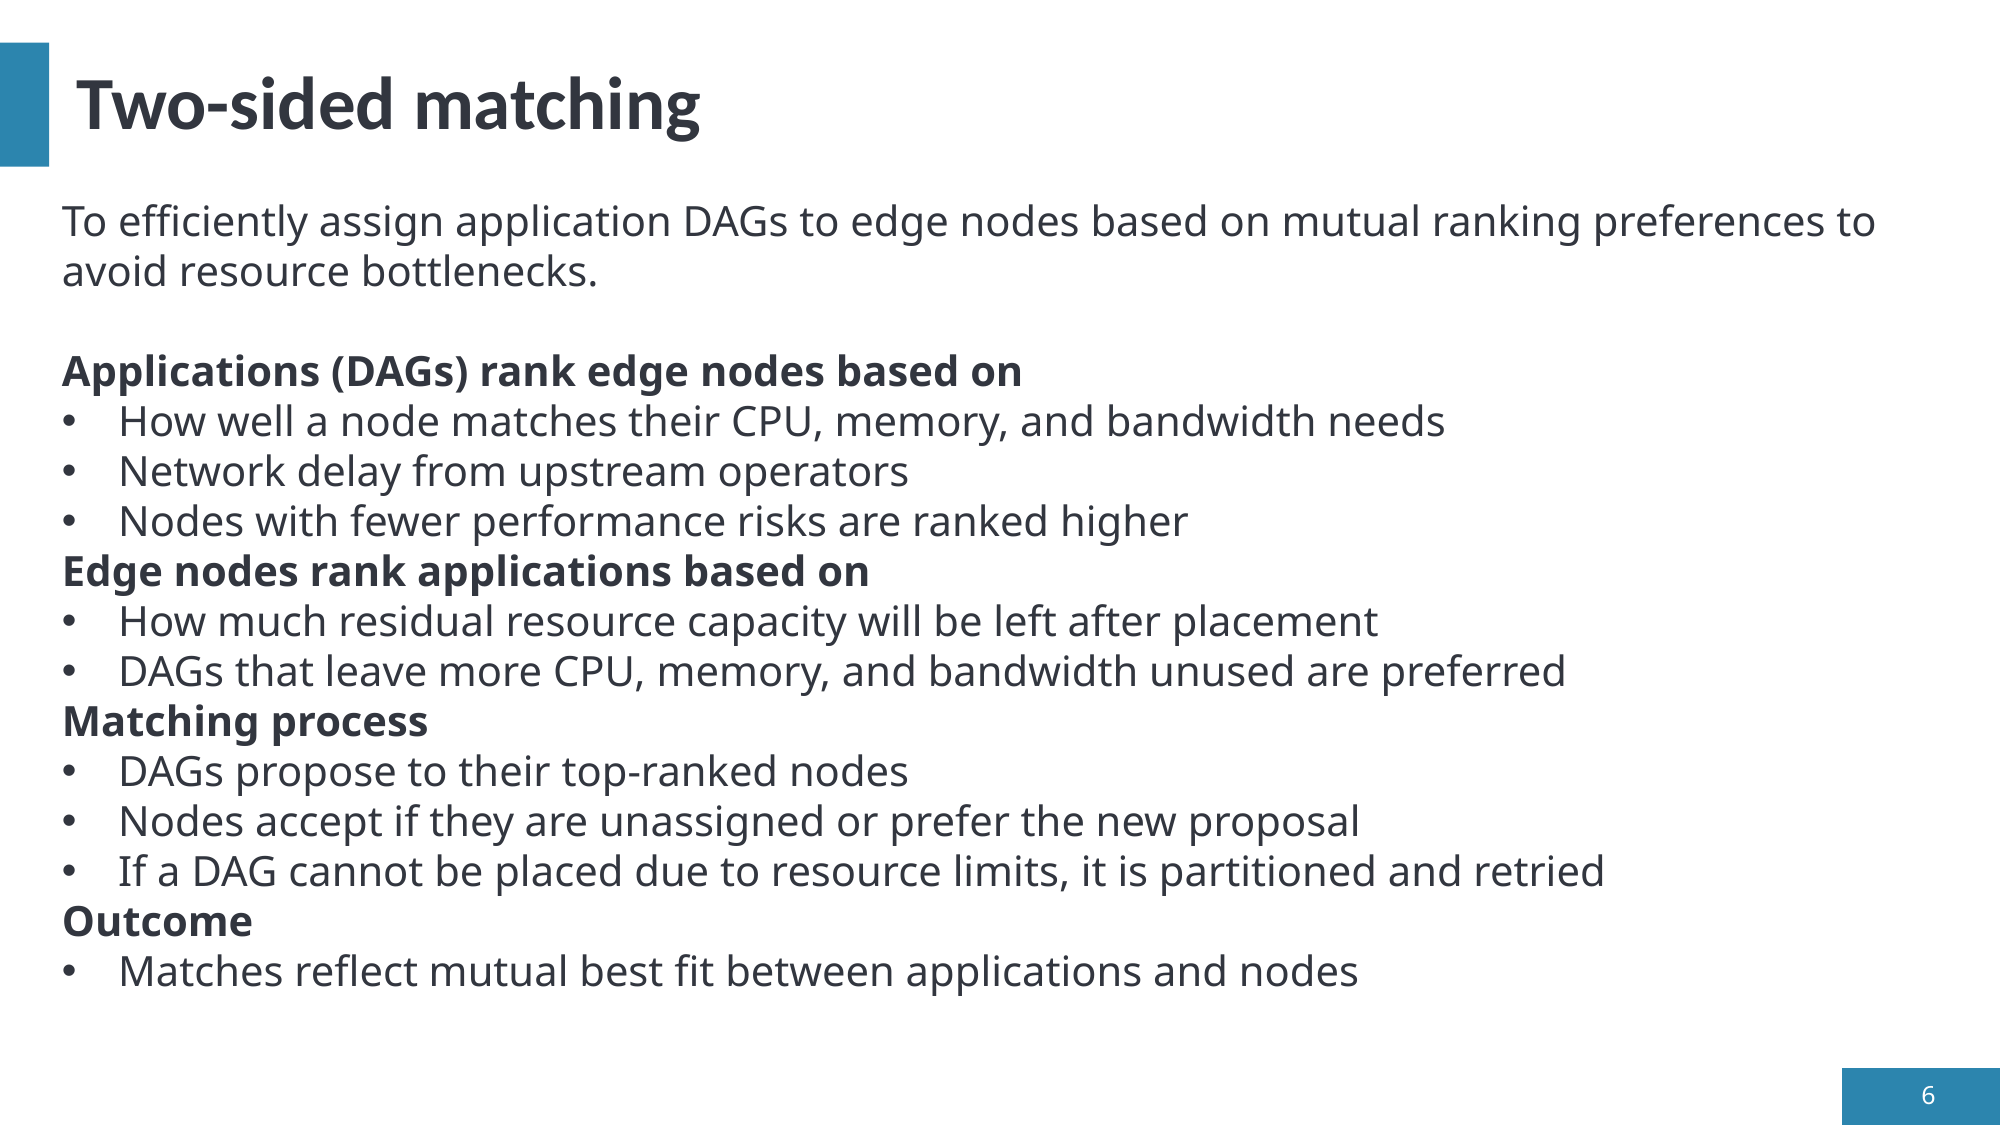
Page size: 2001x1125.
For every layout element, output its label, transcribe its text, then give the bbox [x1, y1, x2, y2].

title Two-sided matching [60, 42, 1951, 168]
text_box To efficiently assign application DAGs to edge nodes based on mutual ranking preferences to avoid resource bottlenecks. Applications (DAGs) rank edge nodes based on How well a node matches their CPU, memory, and bandwidth needs Network delay from upstream operators Nodes with fewer performance risks are ranked higher Edge nodes rank applications based on How much residual resource capacity will be left after placement DAGs that leave more CPU, memory, and bandwidth unused are preferred Matching process DAGs propose to their top-ranked nodes Nodes accept if they are unassigned or prefer the new proposal If a DAG cannot be placed due to resource limits, it is partitioned and retried Outcome Matches reflect mutual best fit between applications and nodes [47, 187, 1935, 1003]
slide_number 6 [1889, 1079, 1951, 1114]
